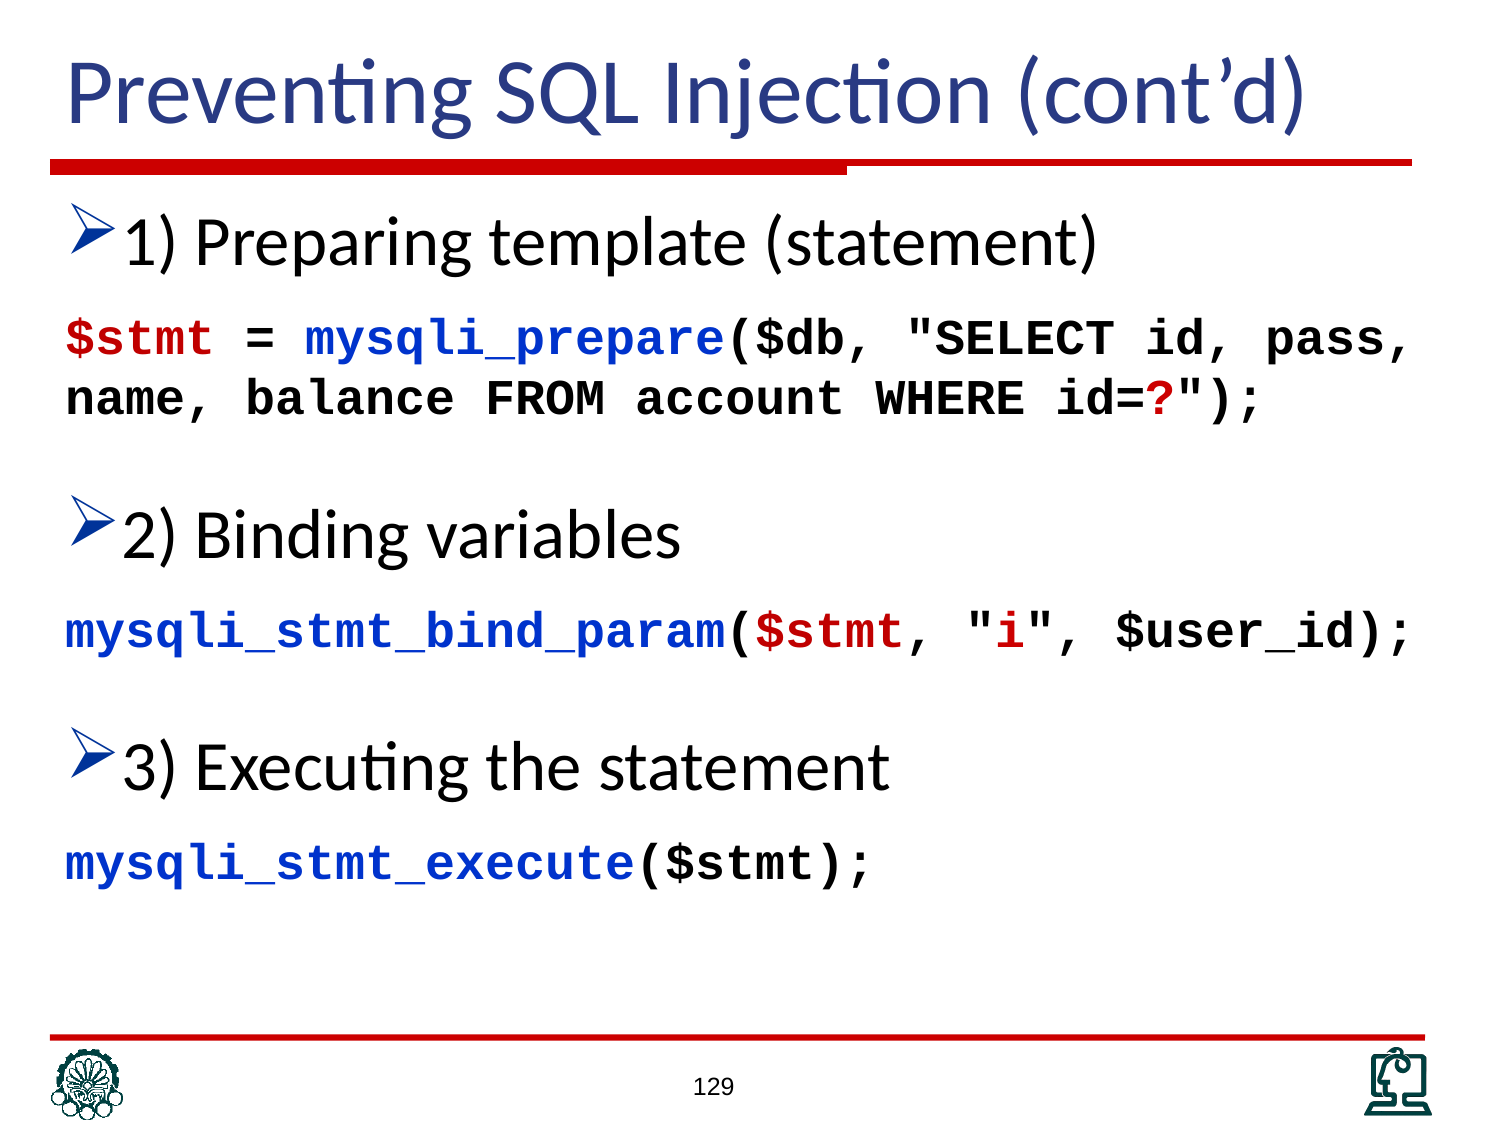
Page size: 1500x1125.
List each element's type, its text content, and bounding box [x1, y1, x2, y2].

slide_number 129 [649, 1062, 751, 1103]
picture [50, 1047, 125, 1122]
title Preventing SQL Injection (cont’d) [49, 24, 1438, 151]
list 1) Preparing template (statement) $stmt = mysqli_prepare($db, "SELECT id, pass, name, balance FROM account WHERE id=?"); 2) Binding variables mysqli_stmt_bind_param($stmt, "i", $user_id); 3) Executing the statement mysqli_stmt_execute($stmt); [49, 187, 1500, 1038]
picture [1362, 1045, 1438, 1119]
